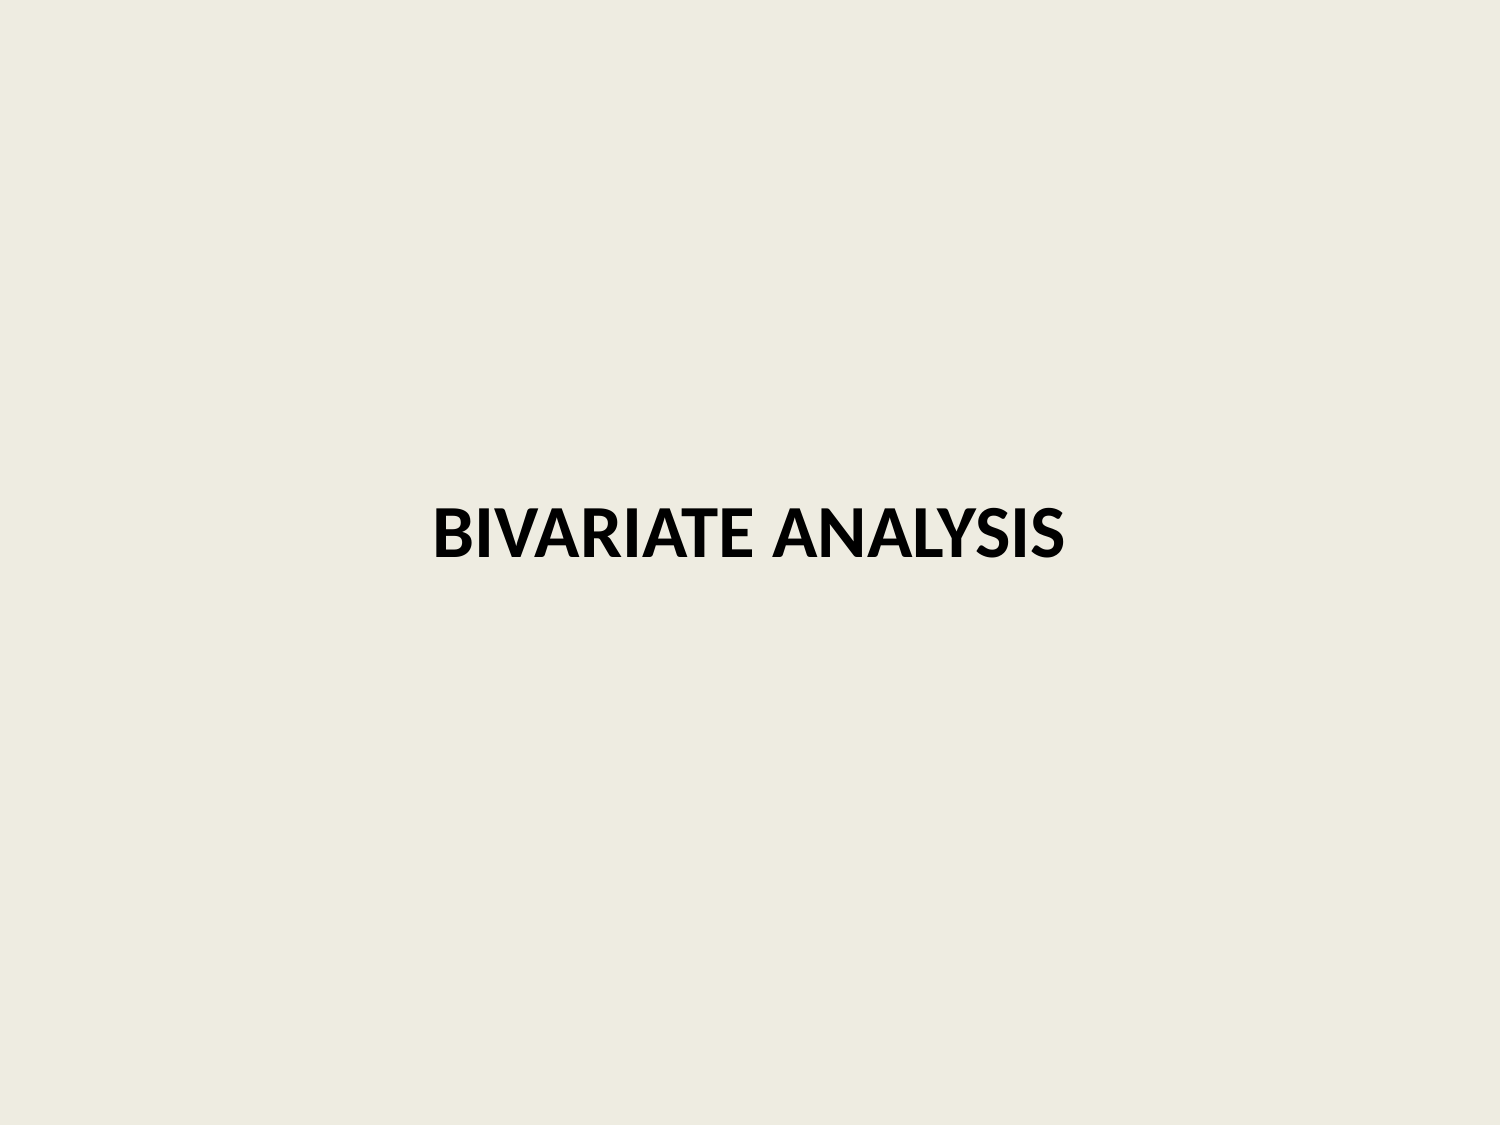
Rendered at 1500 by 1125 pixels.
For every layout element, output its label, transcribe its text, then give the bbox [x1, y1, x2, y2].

text_box BIVARIATE ANALYSIS [0, 474, 1500, 580]
